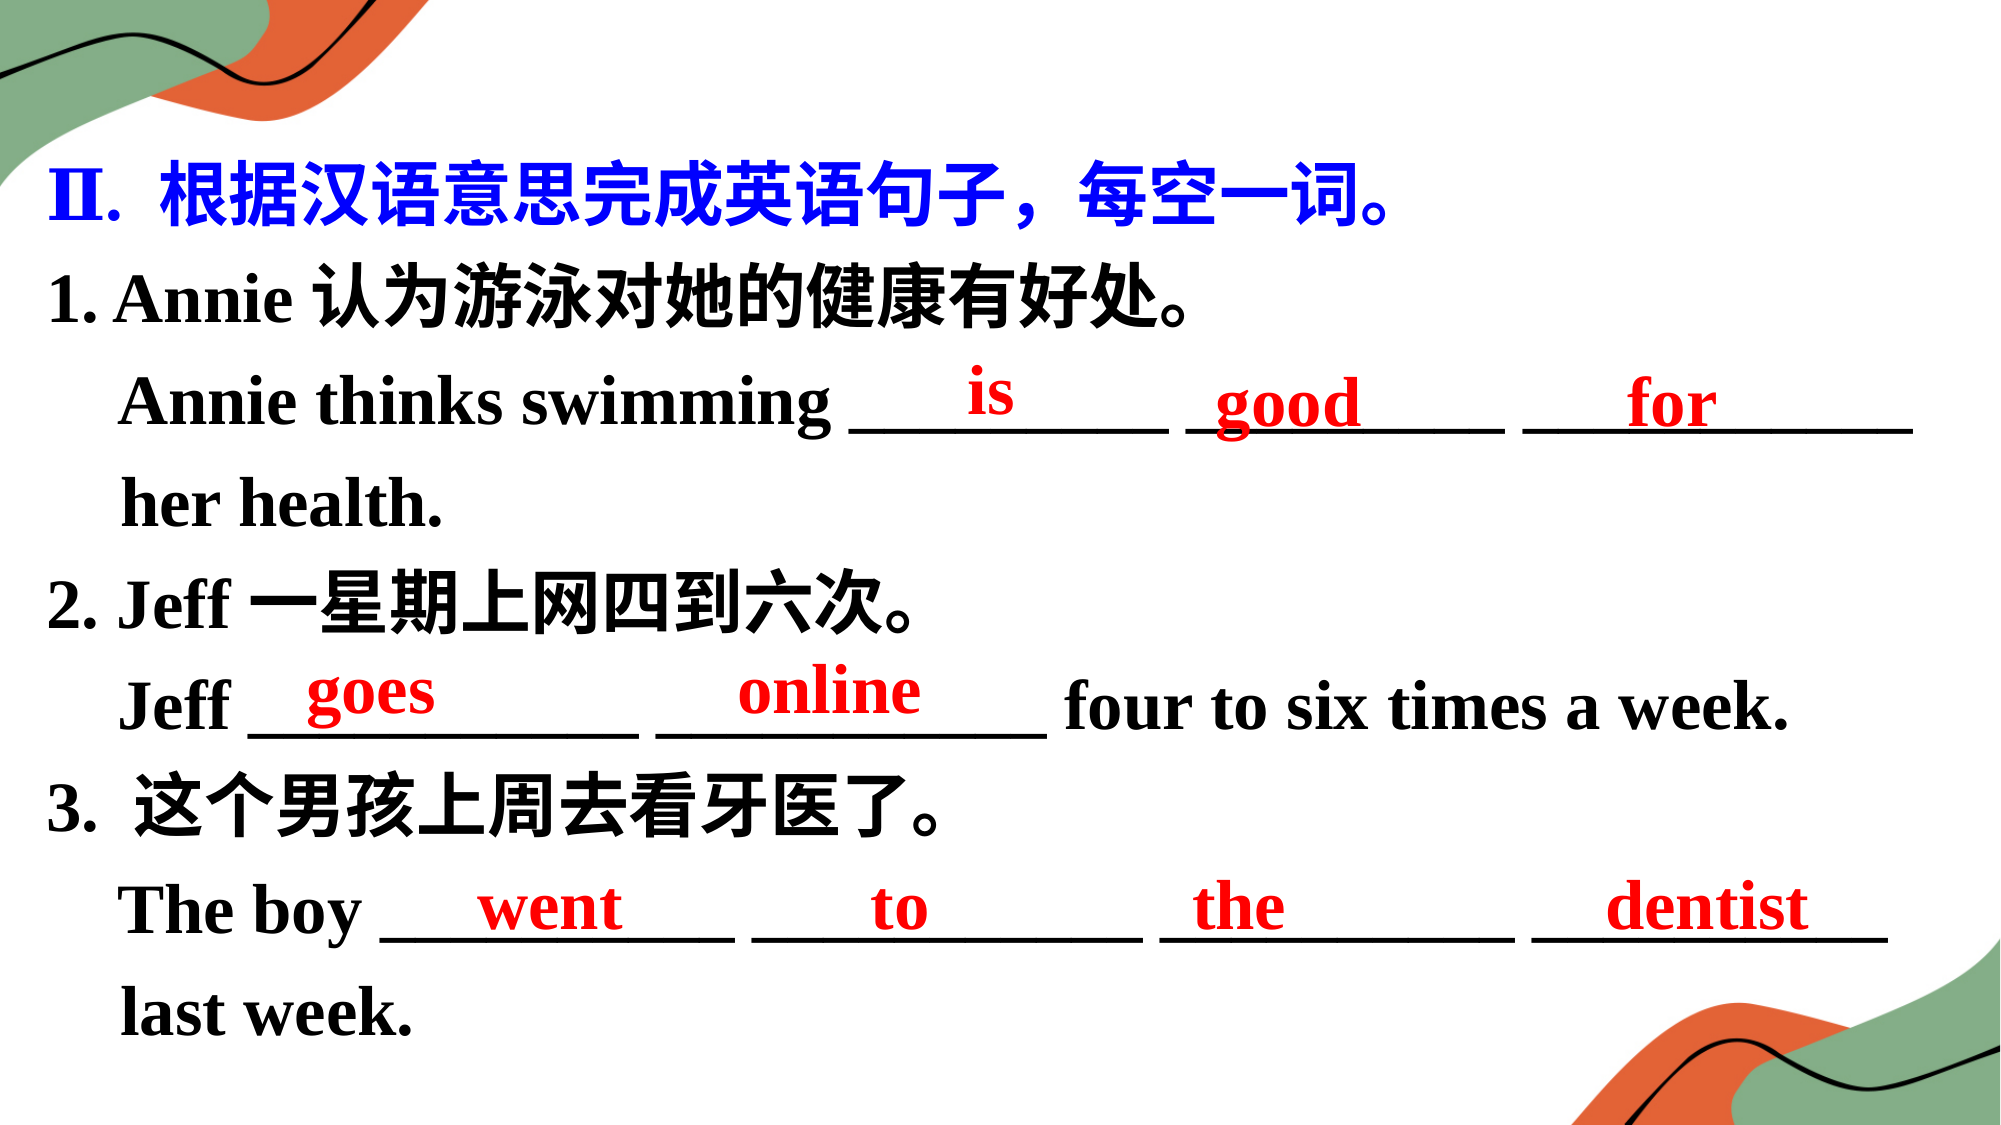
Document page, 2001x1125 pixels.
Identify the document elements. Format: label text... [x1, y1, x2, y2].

text_box good for [1200, 331, 1851, 449]
picture [0, 0, 2001, 1125]
text_box goes online [291, 618, 1142, 735]
text_box Ⅱ. 根据汉语意思完成英语句子，每空一词。 1. Annie认为游泳对她的健康有好处。 Annie thinks swimming _________ _________ ___________ her health. 2. Jeff一星期上网四到六次。 Jeff ___________ ___________ four to six times a week. 3. 这个男孩上周去看牙医了。 The boy __________ ___________ __________ __________ last week. [31, 125, 1945, 1057]
text_box the dentist [1177, 834, 1886, 951]
text_box is [952, 319, 1101, 436]
text_box went to [462, 834, 1101, 952]
